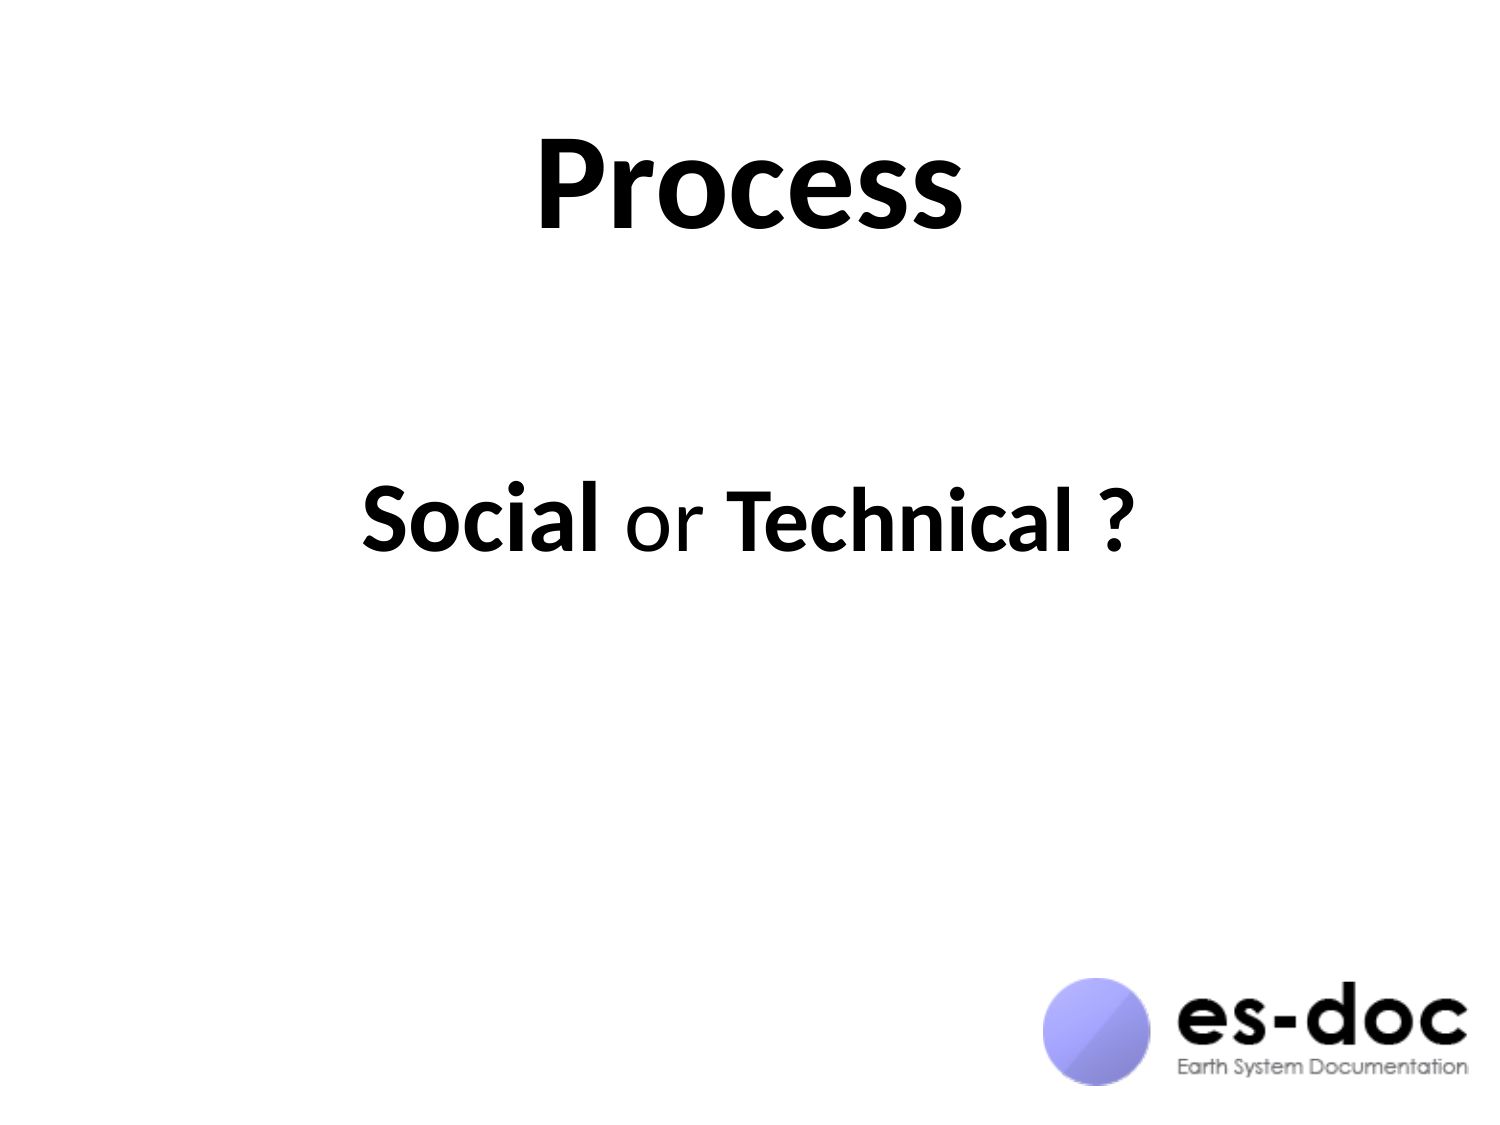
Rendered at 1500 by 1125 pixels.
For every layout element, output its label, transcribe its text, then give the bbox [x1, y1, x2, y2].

text_box Social or Technical ? [0, 444, 1500, 580]
picture [1042, 977, 1469, 1086]
title Process [75, 80, 1425, 268]
